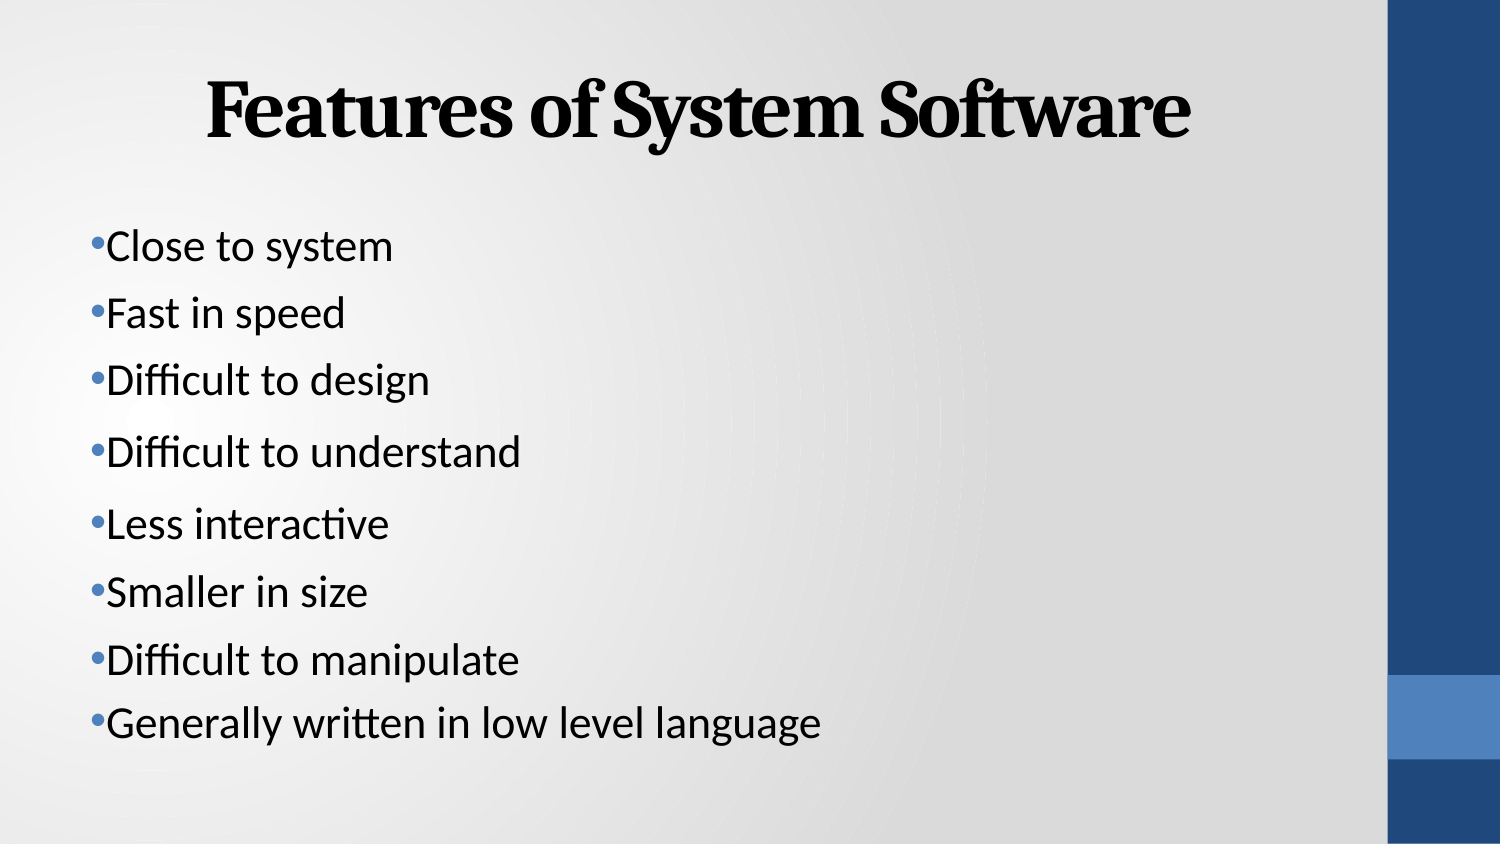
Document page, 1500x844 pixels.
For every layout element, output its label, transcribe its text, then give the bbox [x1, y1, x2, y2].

title Features of System Software [75, 33, 1325, 175]
list Close to system Fast in speed Difficult to design Difficult to understand Less interactive Smaller in size Difficult to manipulate Generally written in low level language [75, 196, 1325, 788]
